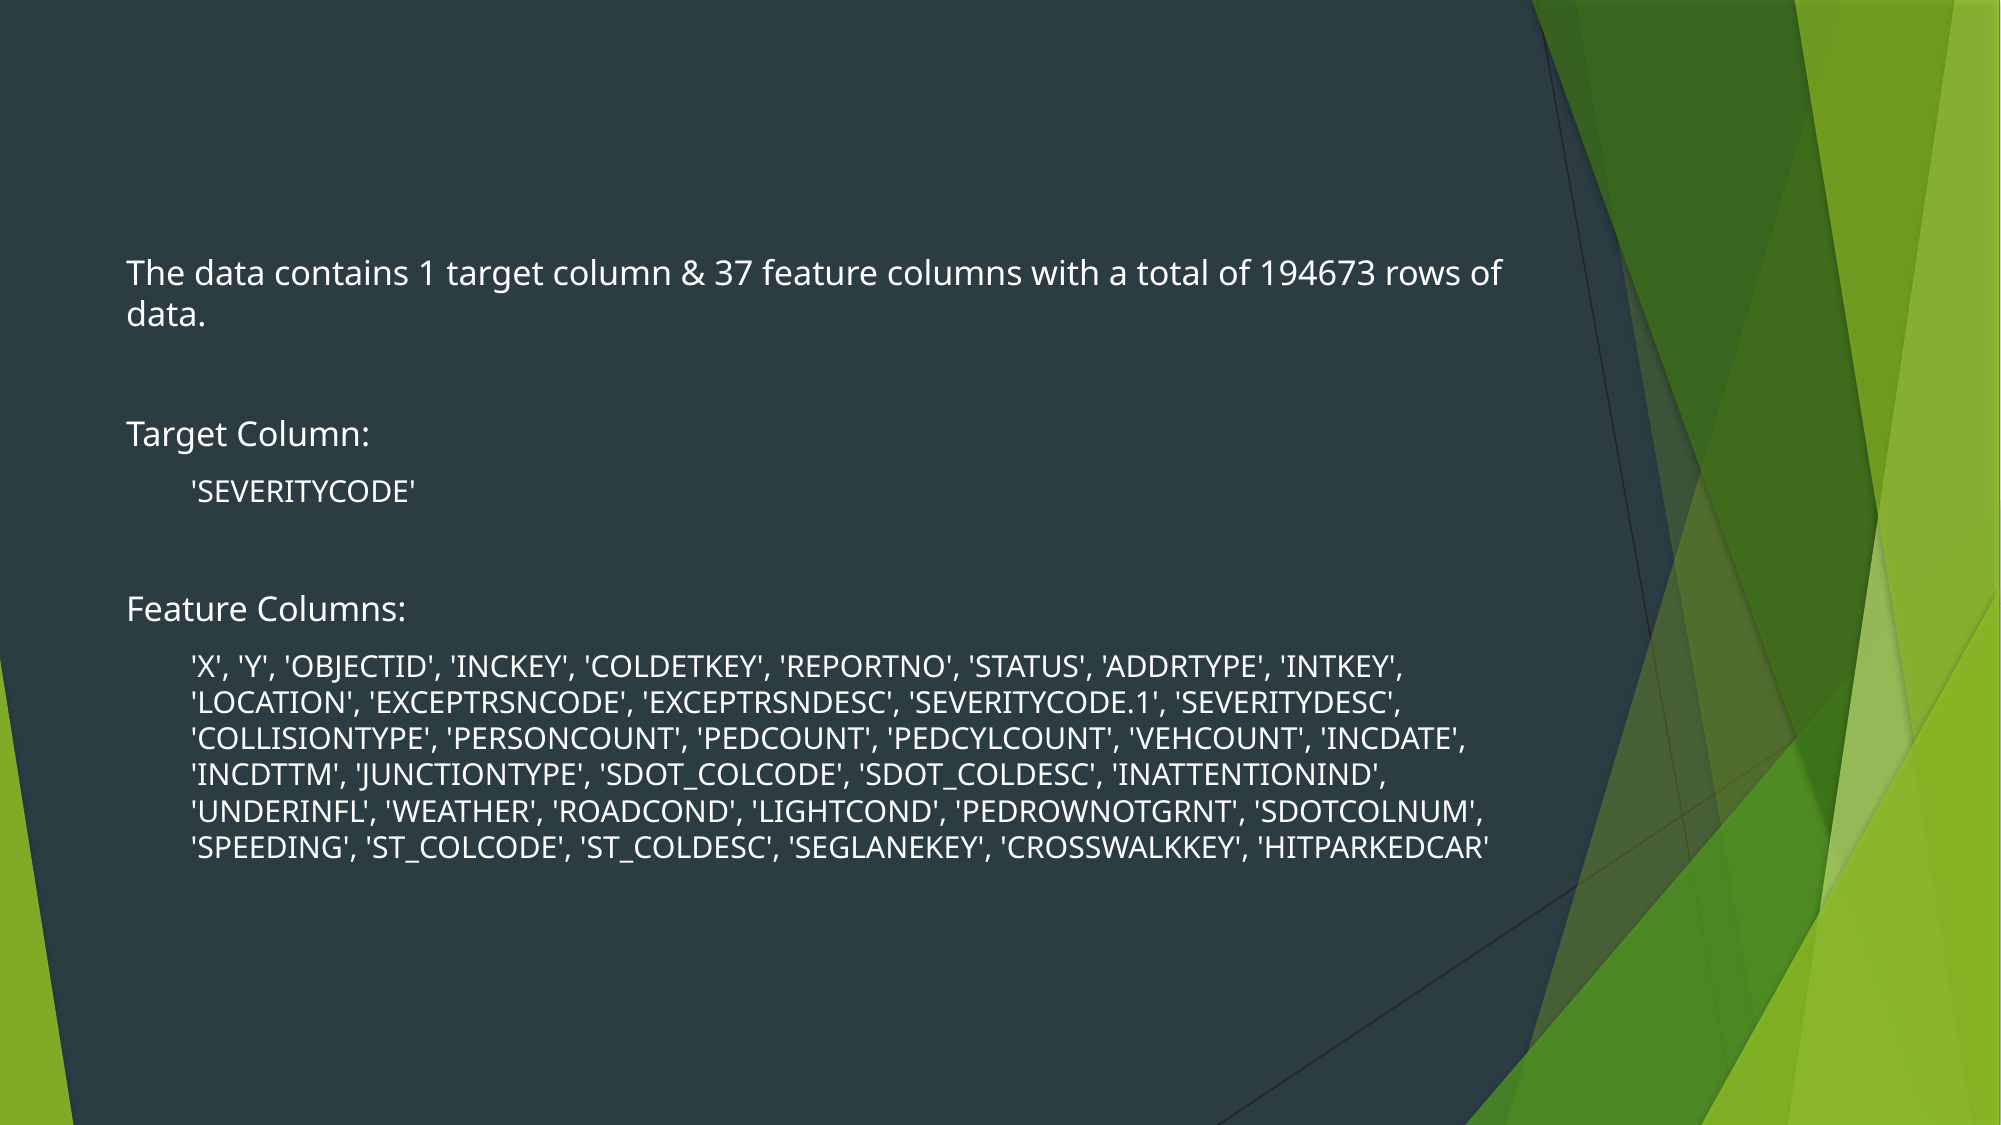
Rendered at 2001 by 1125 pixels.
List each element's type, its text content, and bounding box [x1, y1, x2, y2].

list The data contains 1 target column & 37 feature columns with a total of 194673 rows of data. Target Column: 'SEVERITYCODE' Feature Columns: 'X', 'Y', 'OBJECTID', 'INCKEY', 'COLDETKEY', 'REPORTNO', 'STATUS', 'ADDRTYPE', 'INTKEY', 'LOCATION', 'EXCEPTRSNCODE', 'EXCEPTRSNDESC', 'SEVERITYCODE.1', 'SEVERITYDESC', 'COLLISIONTYPE', 'PERSONCOUNT', 'PEDCOUNT', 'PEDCYLCOUNT', 'VEHCOUNT', 'INCDATE', 'INCDTTM', 'JUNCTIONTYPE', 'SDOT_COLCODE', 'SDOT_COLDESC', 'INATTENTIONIND', 'UNDERINFL', 'WEATHER', 'ROADCOND', 'LIGHTCOND', 'PEDROWNOTGRNT', 'SDOTCOLNUM', 'SPEEDING', 'ST_COLCODE', 'ST_COLDESC', 'SEGLANEKEY', 'CROSSWALKKEY', 'HITPARKEDCAR' [111, 244, 1522, 881]
